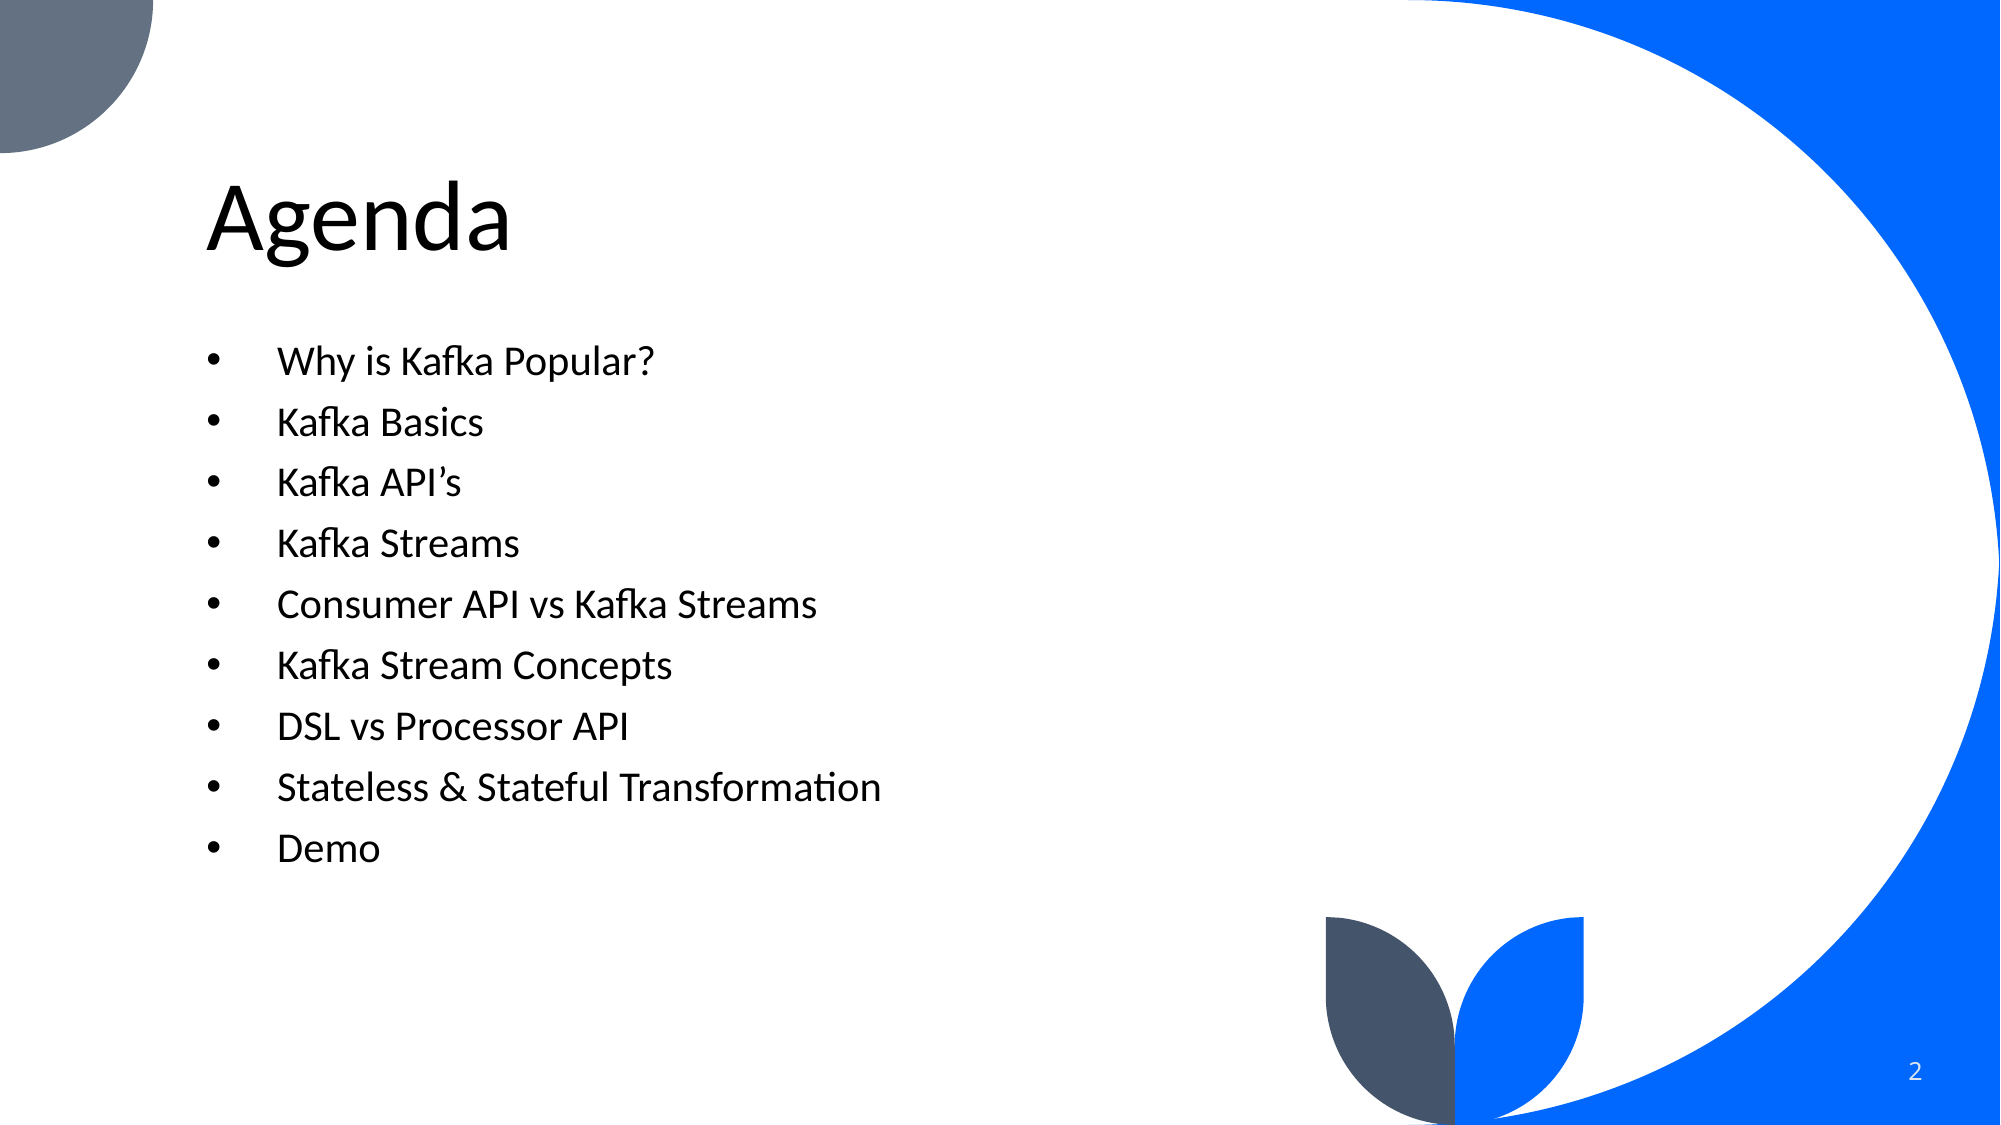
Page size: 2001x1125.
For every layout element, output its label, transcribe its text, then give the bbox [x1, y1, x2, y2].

list Why is Kafka Popular? Kafka Basics Kafka API’s Kafka Streams Consumer API vs Kafka Streams Kafka Stream Concepts DSL vs Processor API Stateless & Stateful Transformation Demo [191, 330, 1796, 884]
slide_number 2 [1665, 1042, 1938, 1103]
title Agenda [191, 62, 1796, 280]
